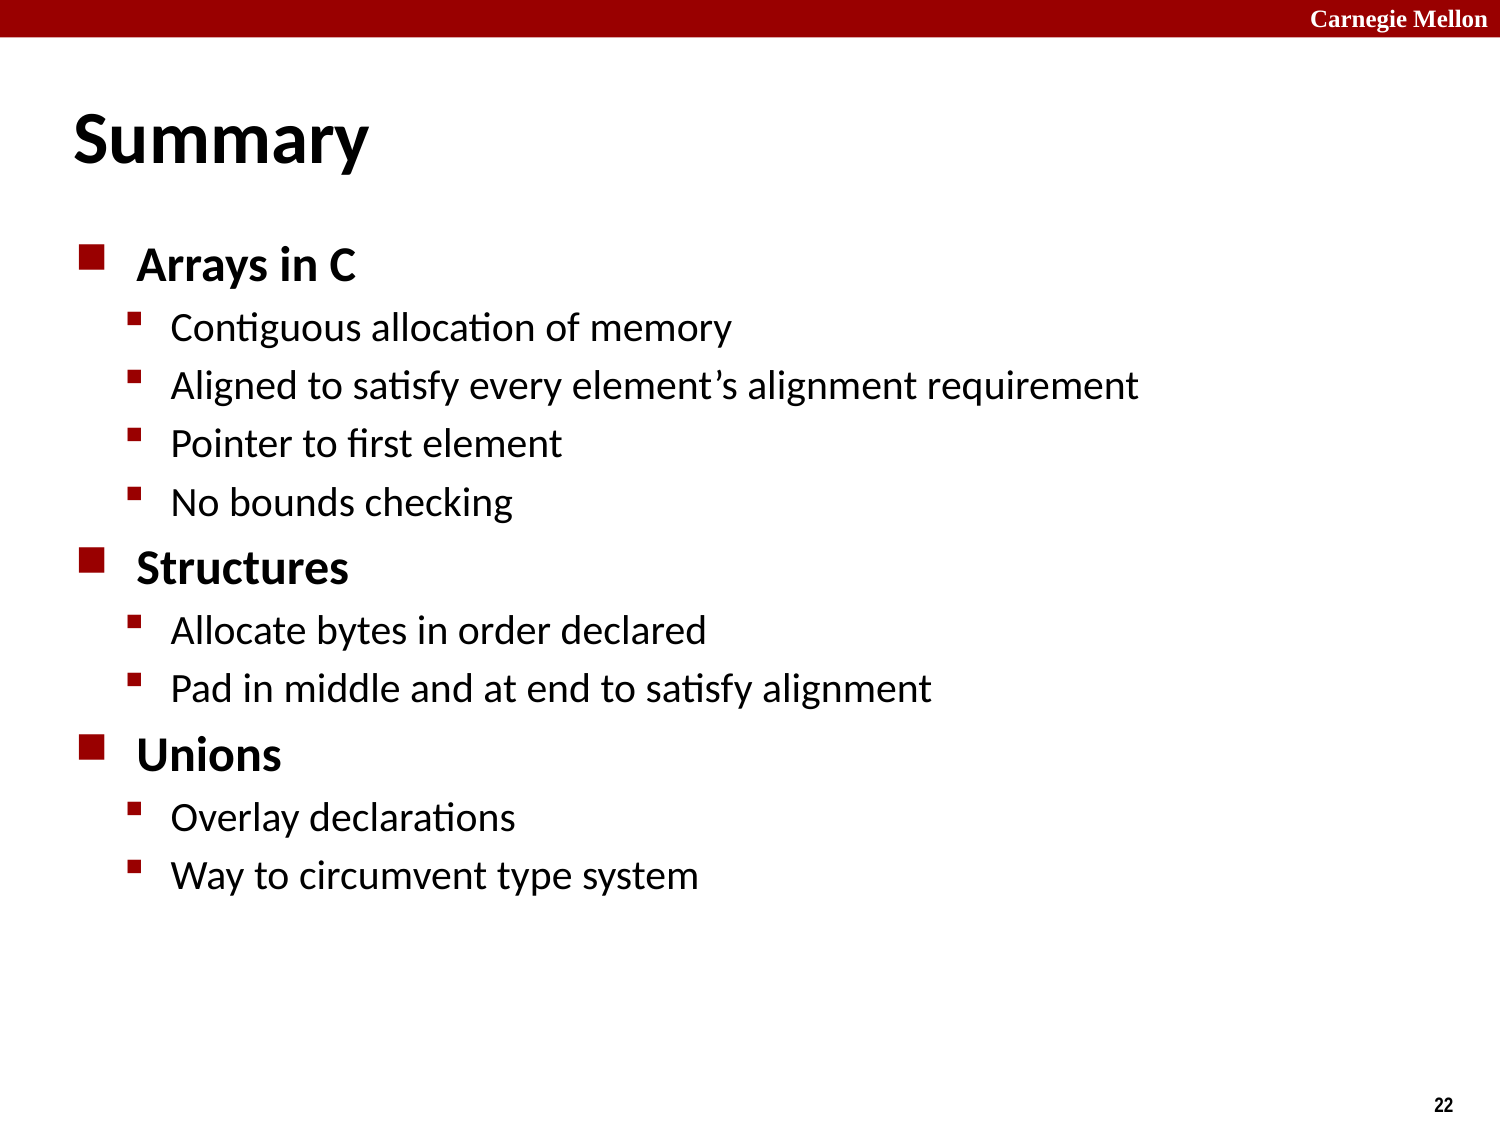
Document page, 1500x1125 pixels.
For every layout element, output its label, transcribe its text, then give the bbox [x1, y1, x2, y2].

title Summary [58, 71, 1305, 197]
list Arrays in C Contiguous allocation of memory Aligned to satisfy every element’s alignment requirement Pointer to first element No bounds checking Structures Allocate bytes in order declared Pad in middle and at end to satisfy alignment Unions Overlay declarations Way to circumvent type system [64, 223, 1361, 1040]
